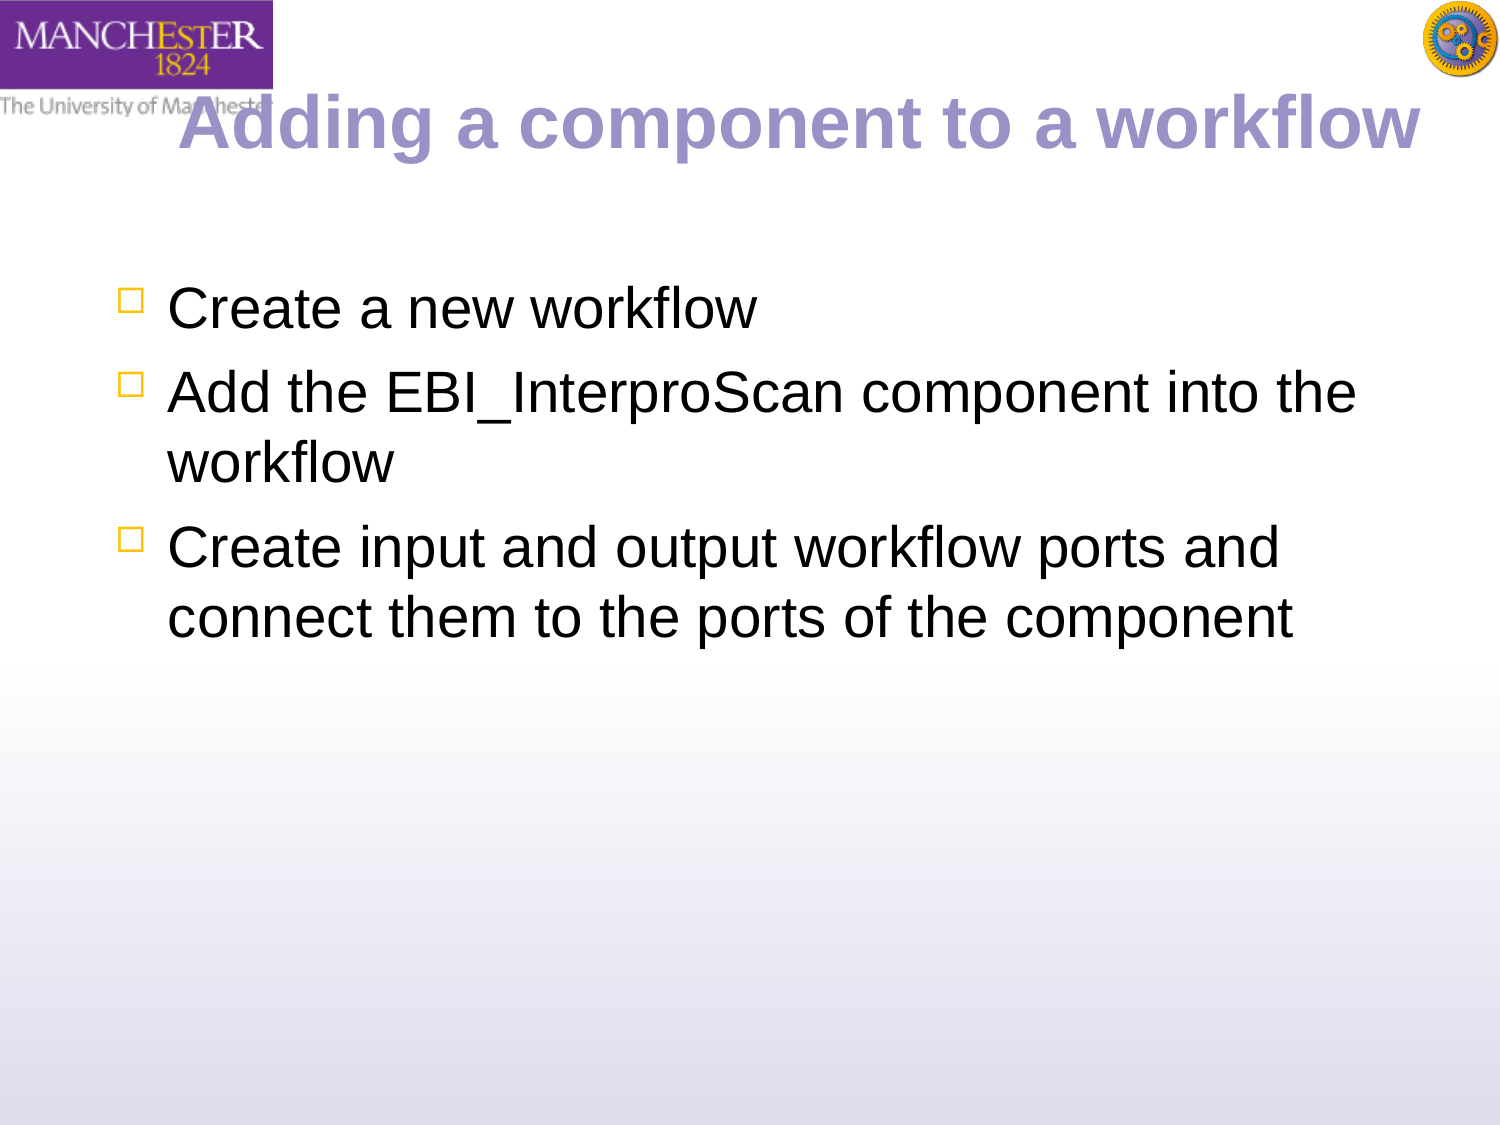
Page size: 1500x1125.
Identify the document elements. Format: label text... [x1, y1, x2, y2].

picture [1421, 0, 1500, 79]
list Create a new workflow Add the EBI_InterproScan component into the workflow Create input and output workflow ports and connect them to the ports of the component [100, 262, 1438, 1005]
title Adding a component to a workflow [99, 37, 1438, 200]
